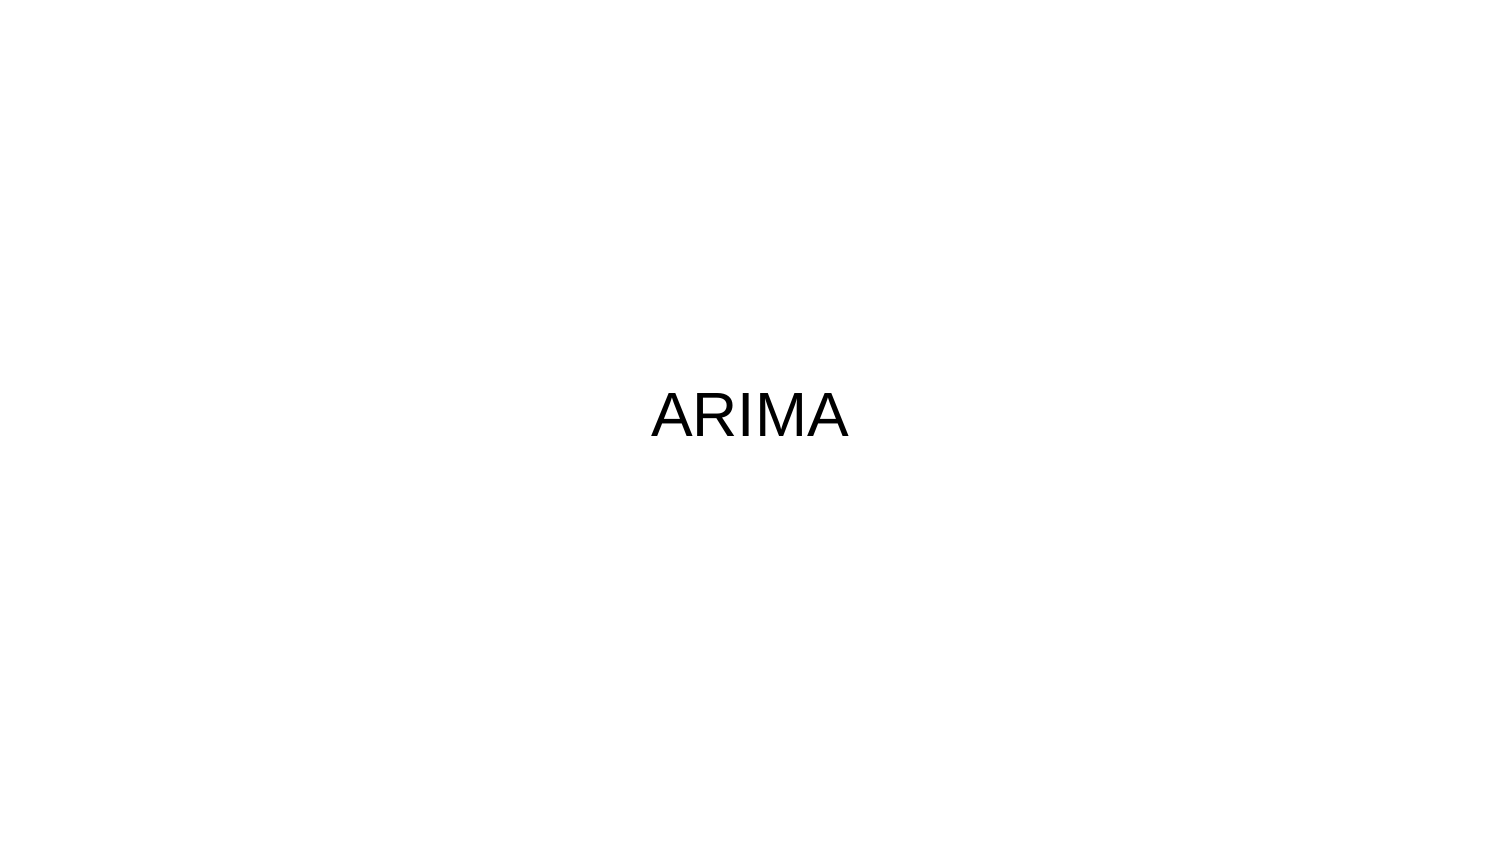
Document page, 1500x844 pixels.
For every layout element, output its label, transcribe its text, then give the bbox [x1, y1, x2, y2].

text_box ARIMA [571, 358, 929, 464]
